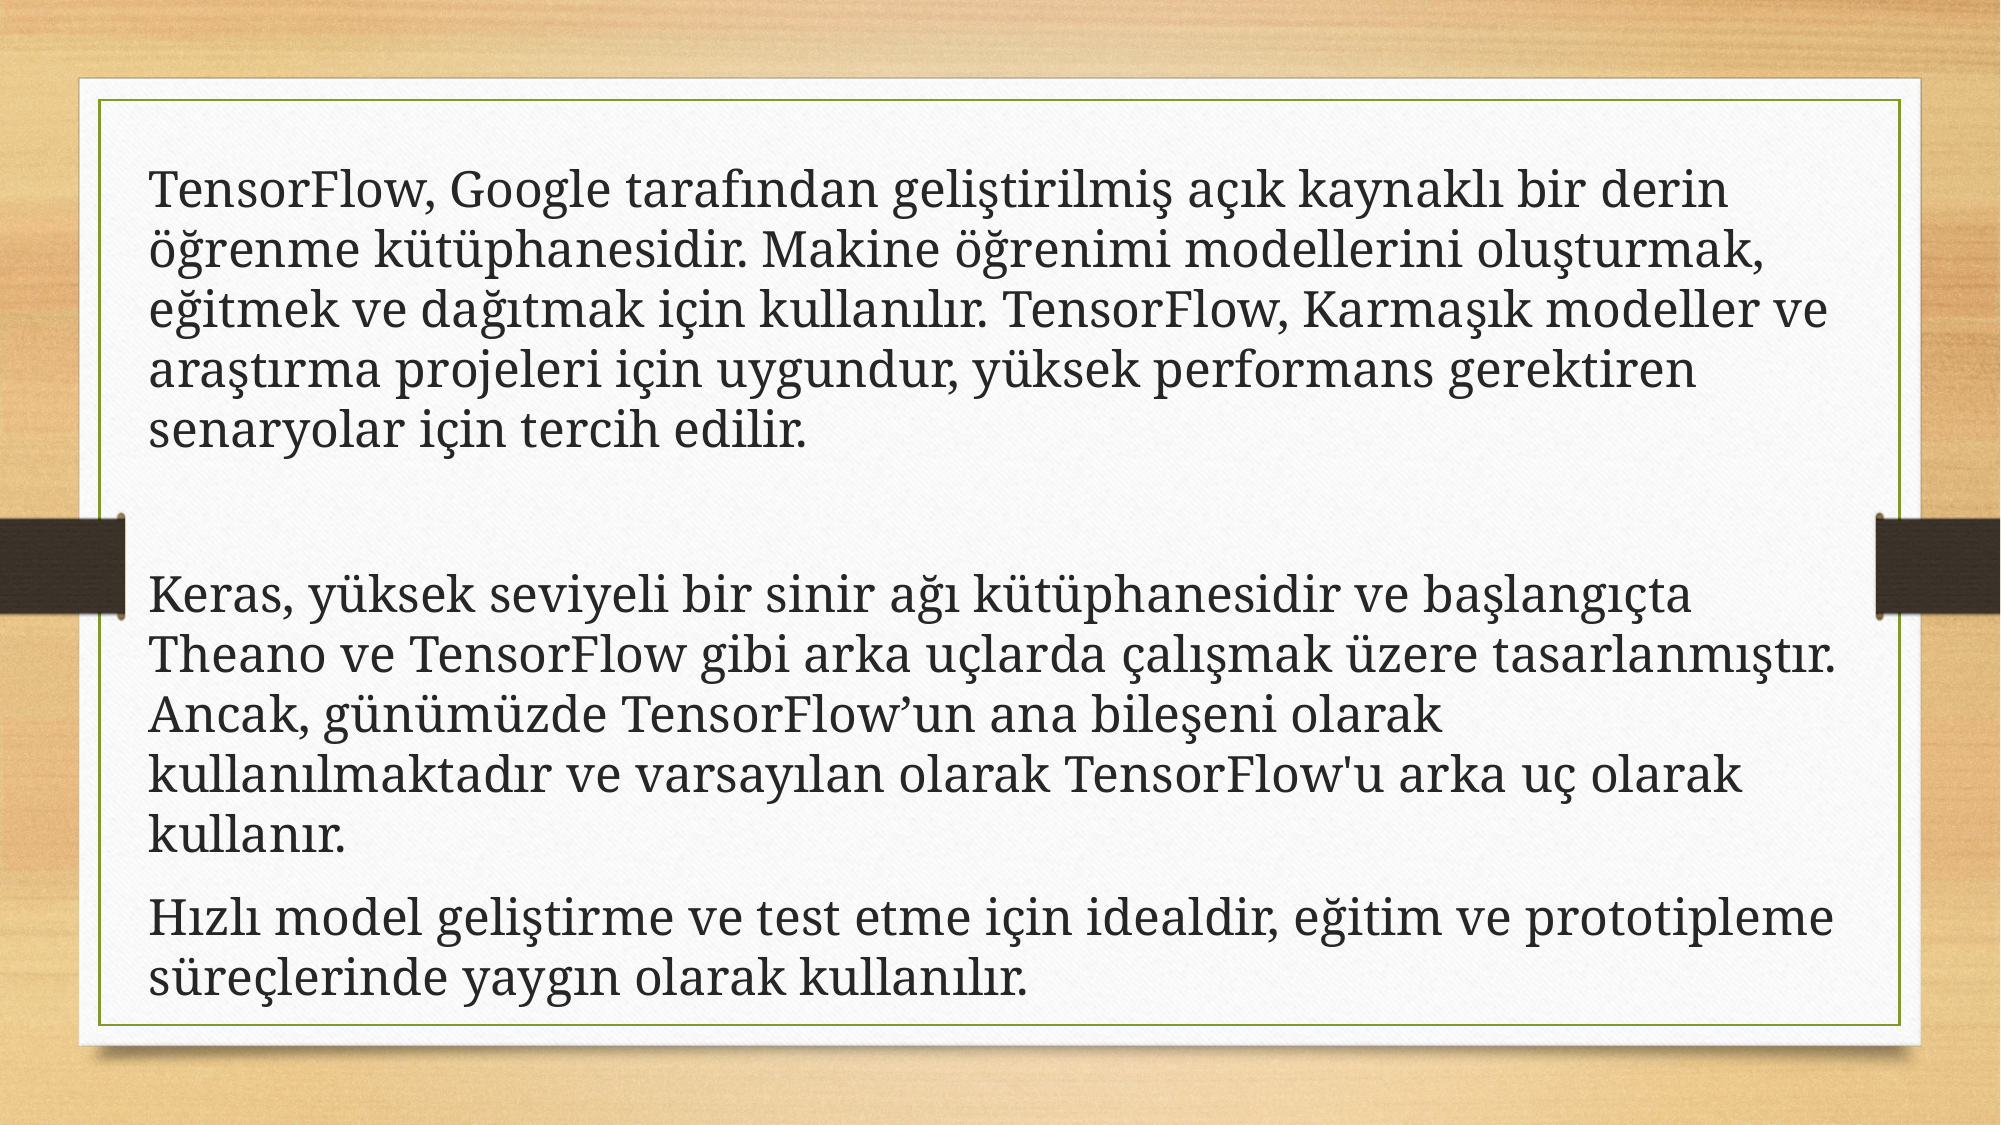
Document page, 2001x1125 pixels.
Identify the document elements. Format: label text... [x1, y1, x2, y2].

text_box TensorFlow, Google tarafından geliştirilmiş açık kaynaklı bir derin öğrenme kütüphanesidir. Makine öğrenimi modellerini oluşturmak, eğitmek ve dağıtmak için kullanılır. TensorFlow, Karmaşık modeller ve araştırma projeleri için uygundur, yüksek performans gerektiren senaryolar için tercih edilir. Keras, yüksek seviyeli bir sinir ağı kütüphanesidir ve başlangıçta Theano ve TensorFlow gibi arka uçlarda çalışmak üzere tasarlanmıştır. Ancak, günümüzde TensorFlow’un ana bileşeni olarak kullanılmaktadır ve varsayılan olarak TensorFlow'u arka uç olarak kullanır. Hızlı model geliştirme ve test etme için idealdir, eğitim ve prototipleme süreçlerinde yaygın olarak kullanılır. [134, 150, 1855, 934]
picture [0, 0, 2001, 1125]
